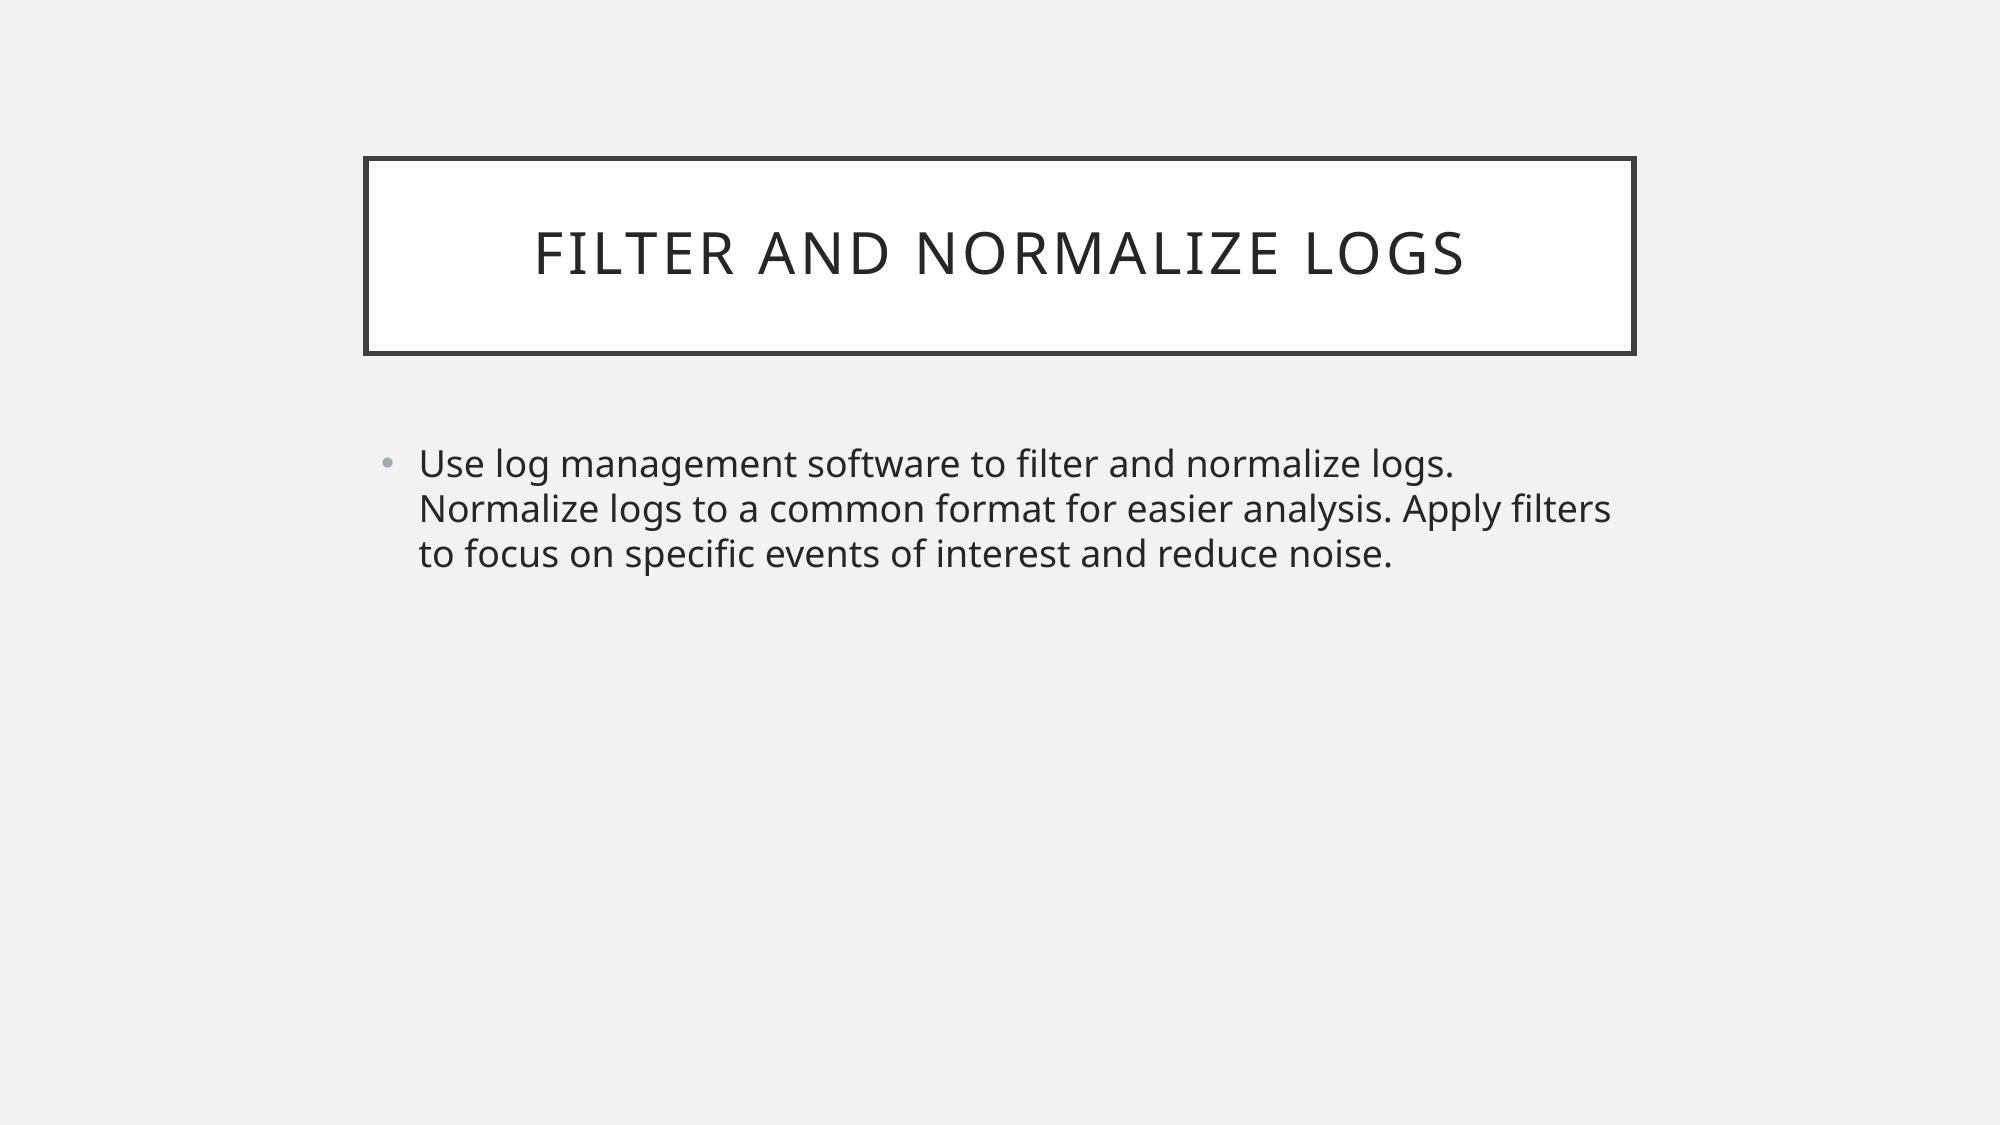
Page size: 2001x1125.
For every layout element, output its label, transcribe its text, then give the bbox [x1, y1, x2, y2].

list Use log management software to filter and normalize logs. Normalize logs to a common format for easier analysis. Apply filters to focus on specific events of interest and reduce noise. [366, 432, 1634, 942]
title Filter and Normalize Logs [363, 156, 1637, 356]
